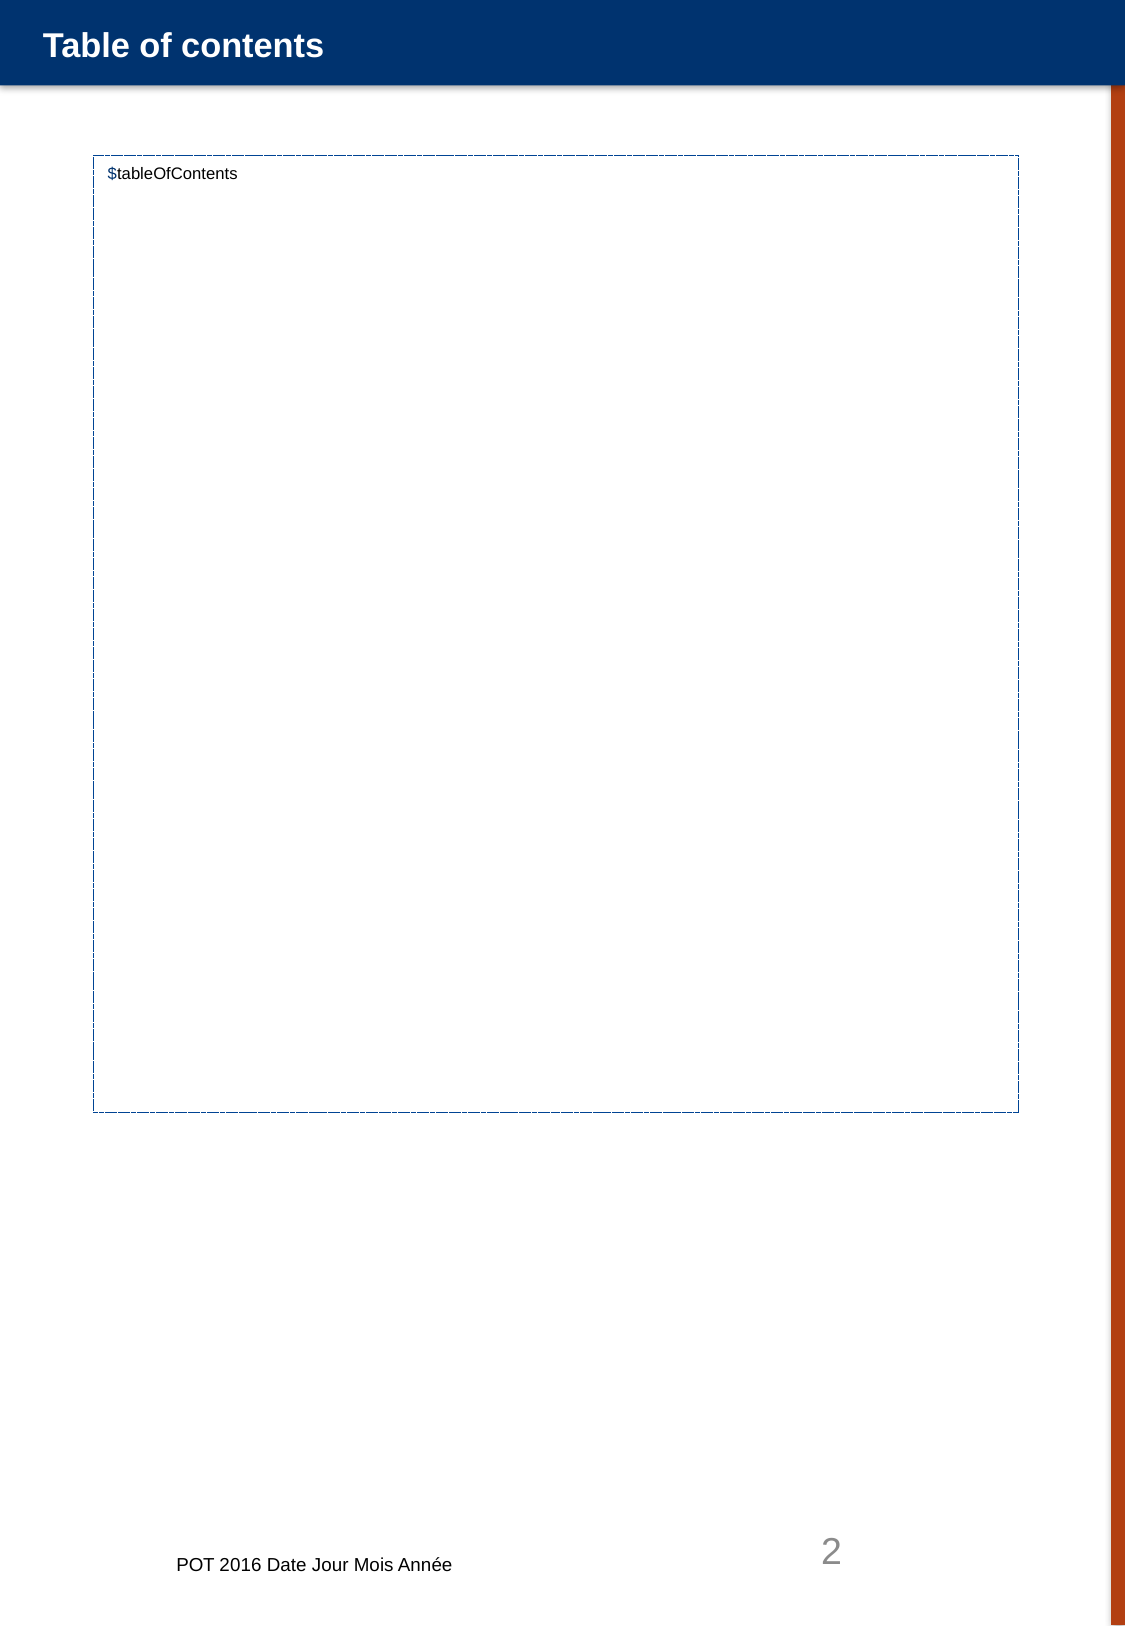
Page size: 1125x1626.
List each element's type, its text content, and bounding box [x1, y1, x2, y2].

slide_number 2 [806, 1519, 896, 1606]
text_box [0, 0, 1125, 86]
footer $tableOfContents [91, 153, 1021, 1115]
text_box Table of contents [28, 15, 741, 72]
text_box POT 2016 Date Jour Mois Année [161, 1545, 468, 1583]
